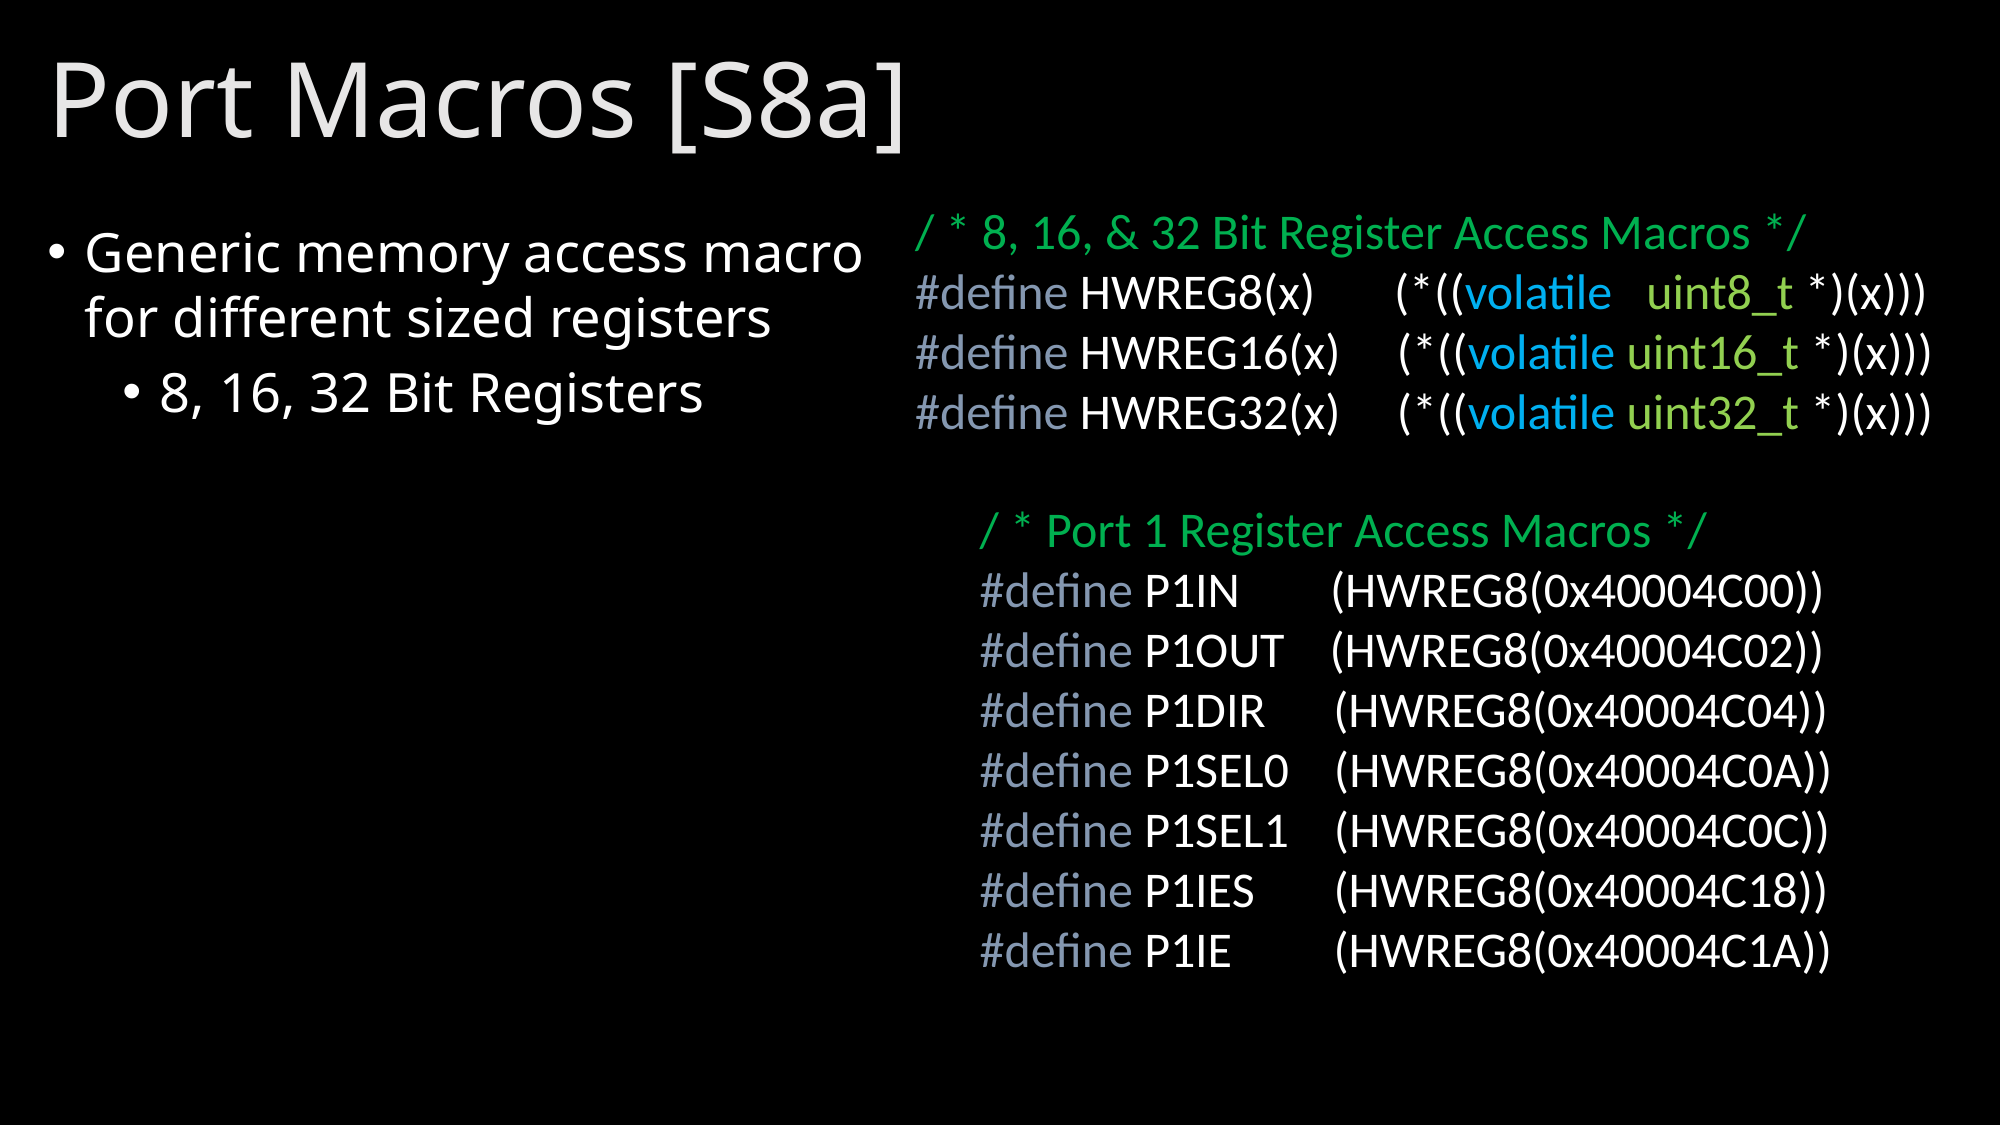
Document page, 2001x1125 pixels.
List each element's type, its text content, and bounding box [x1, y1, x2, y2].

text_box / * 8, 16, & 32 Bit Register Access Macros */ #define HWREG8(x) (*((volatile uint8_t *)(x))) #define HWREG16(x) (*((volatile uint16_t *)(x))) #define HWREG32(x) (*((volatile uint32_t *)(x))) [900, 192, 2000, 447]
list Generic memory access macro for different sized registers 8, 16, 32 Bit Registers [32, 210, 887, 433]
title Port Macros [S8a] [32, 31, 1966, 177]
text_box / * Port 1 Register Access Macros */ #define P1IN (HWREG8(0x40004C00)) #define P1OUT (HWREG8(0x40004C02)) #define P1DIR (HWREG8(0x40004C04)) #define P1SEL0 (HWREG8(0x40004C0A)) #define P1SEL1 (HWREG8(0x40004C0C)) #define P1IES (HWREG8(0x40004C18)) #define P1IE (HWREG8(0x40004C1A)) [964, 490, 1865, 1045]
